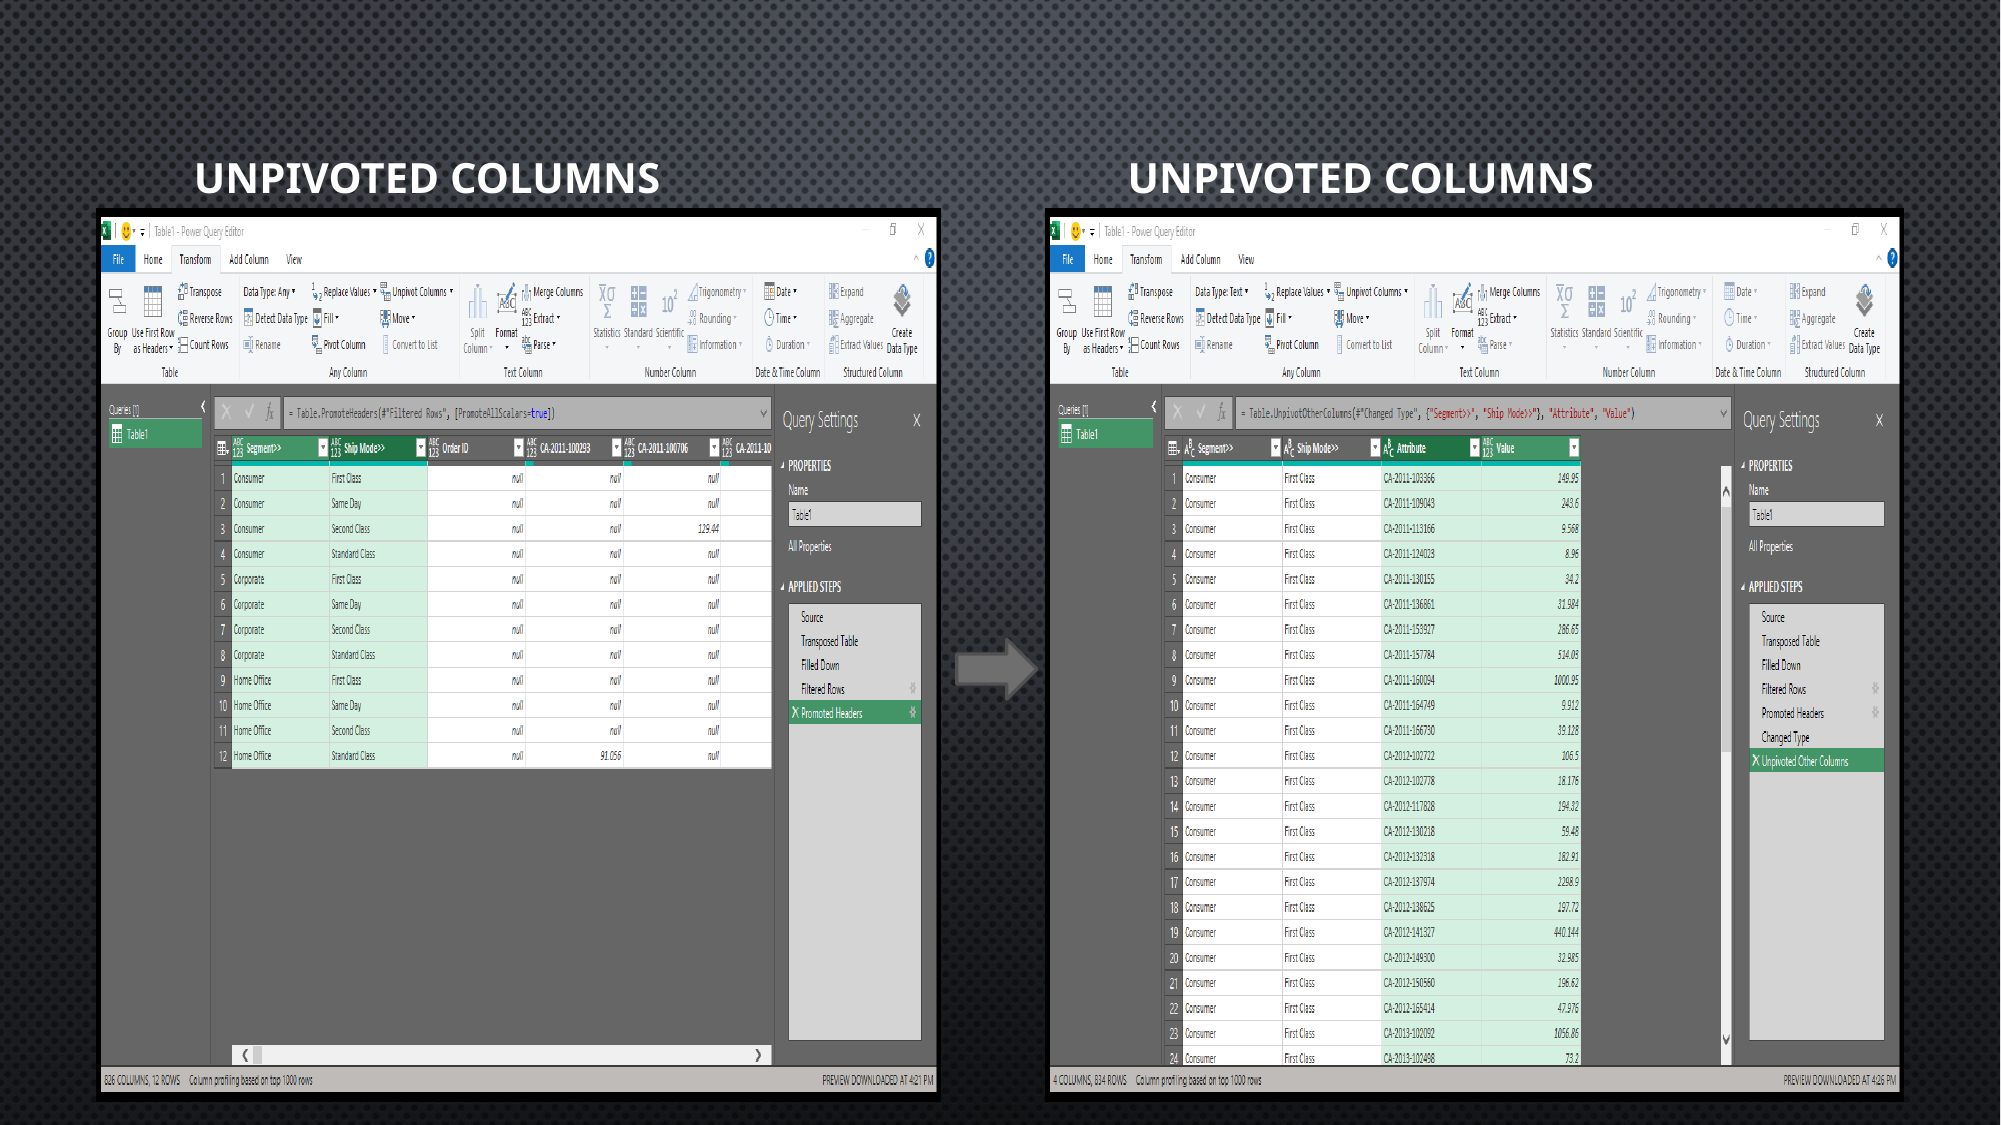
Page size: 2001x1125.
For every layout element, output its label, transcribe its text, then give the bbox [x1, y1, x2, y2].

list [1044, 208, 1904, 1103]
text_box [955, 637, 1038, 701]
list unpivoted columns [1112, 149, 1628, 208]
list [96, 208, 941, 1103]
list unpivoted columns [178, 149, 693, 208]
